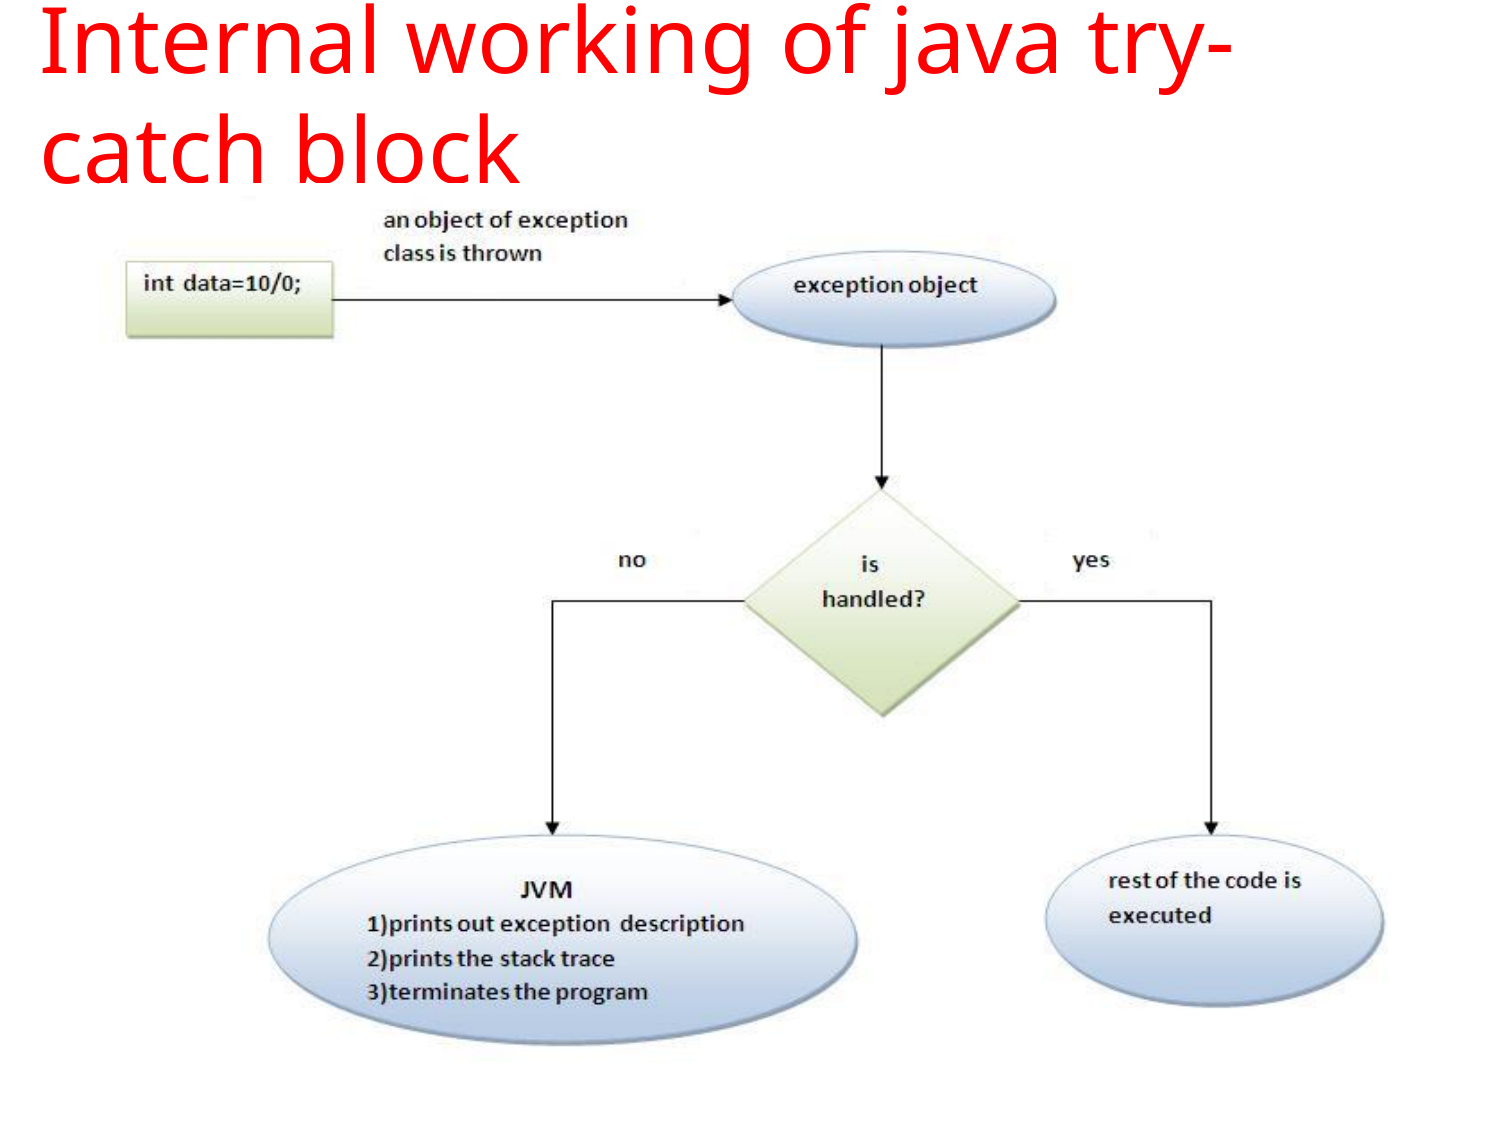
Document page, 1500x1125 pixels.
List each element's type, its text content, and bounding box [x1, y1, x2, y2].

text_box Internal working of java try-catch block [24, 0, 1275, 1020]
picture [99, 183, 1438, 1083]
